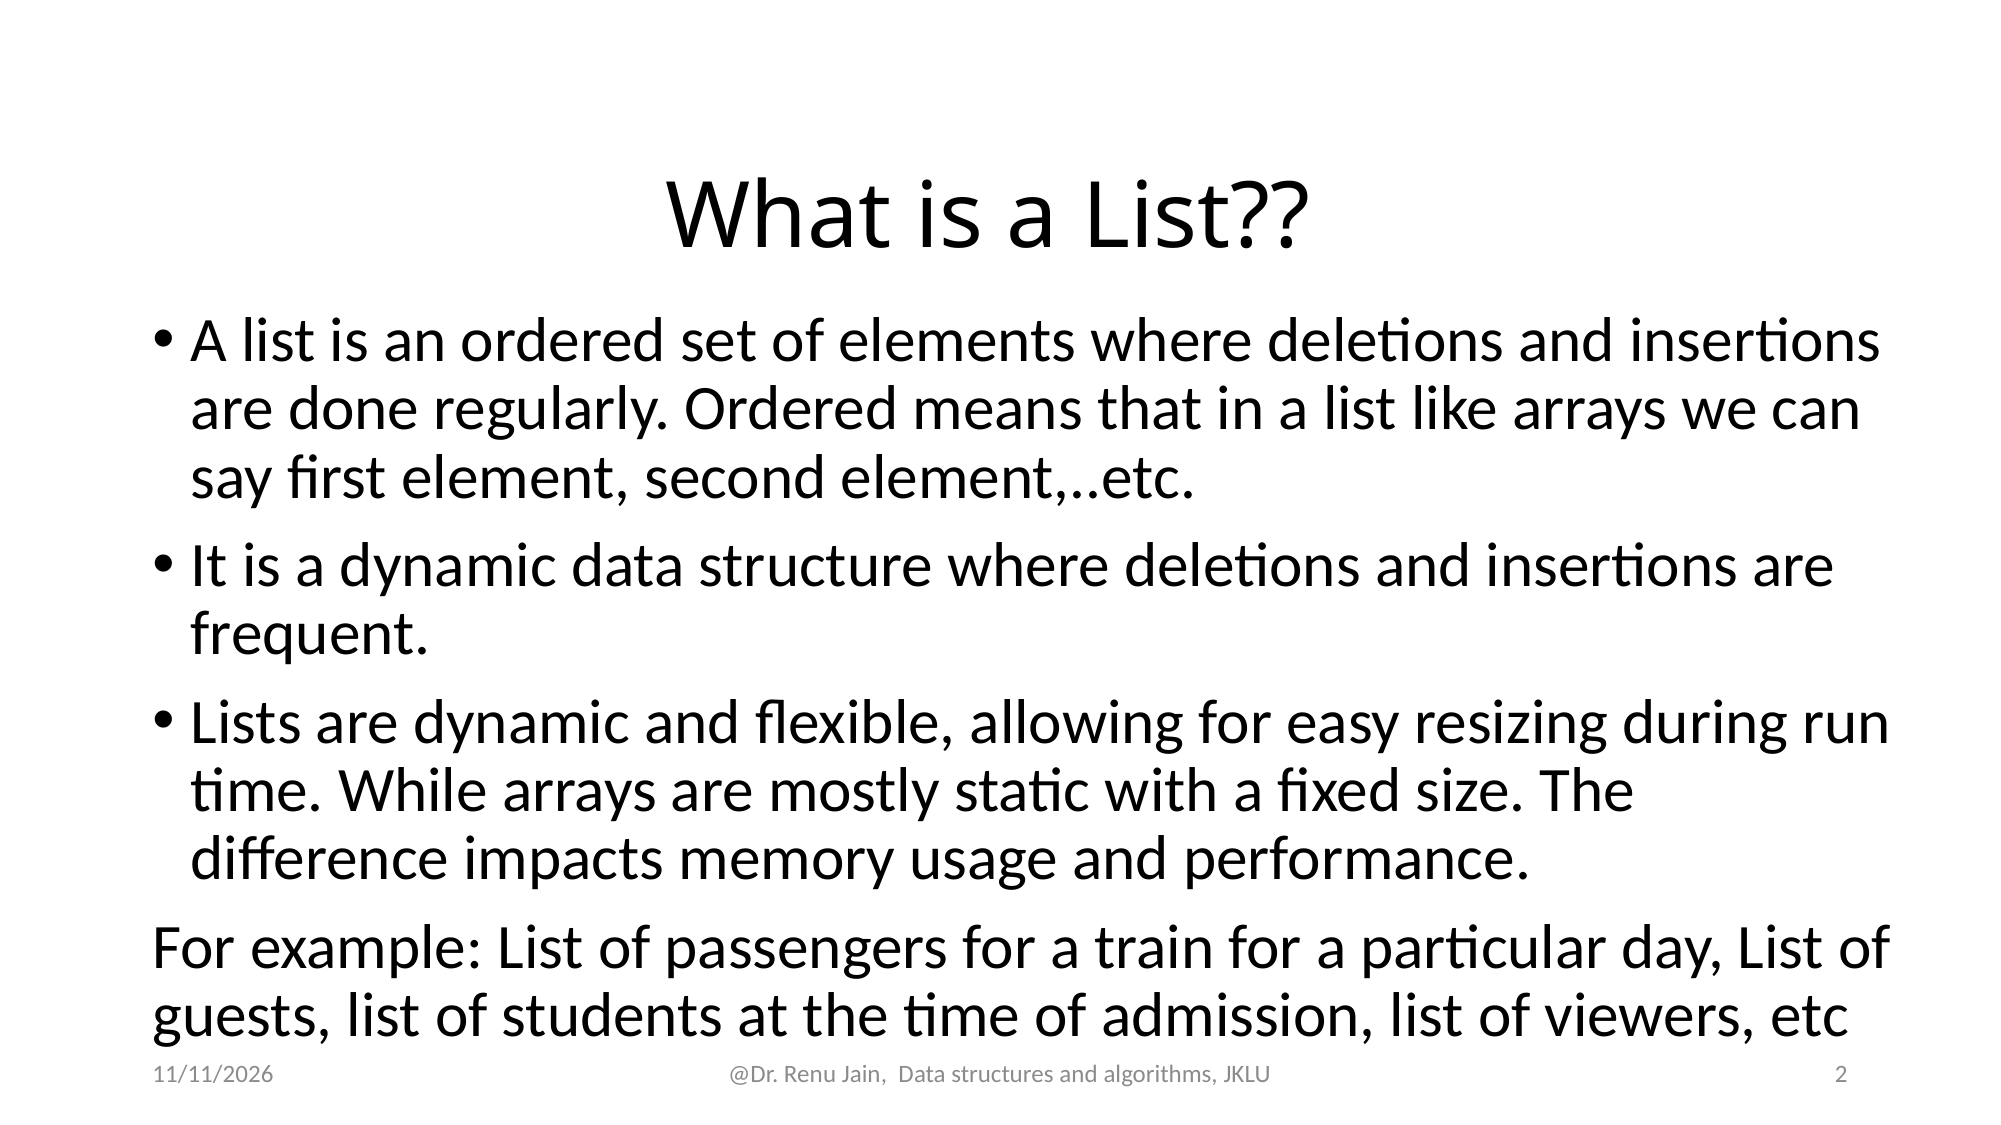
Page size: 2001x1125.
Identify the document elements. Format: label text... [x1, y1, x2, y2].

footer @Dr. Renu Jain, Data structures and algorithms, JKLU [662, 1042, 1338, 1103]
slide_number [137, 1042, 588, 1103]
slide_number 2 [1412, 1042, 1863, 1103]
list A list is an ordered set of elements where deletions and insertions are done regularly. Ordered means that in a list like arrays we can say first element, second element,..etc. It is a dynamic data structure where deletions and insertions are frequent. Lists are dynamic and flexible, allowing for easy resizing during run time. While arrays are mostly static with a fixed size. The difference impacts memory usage and performance. For example: List of passengers for a train for a particular day, List of guests, list of students at the time of admission, list of viewers, etc [137, 299, 1910, 1078]
title What is a List?? [137, 59, 1863, 278]
